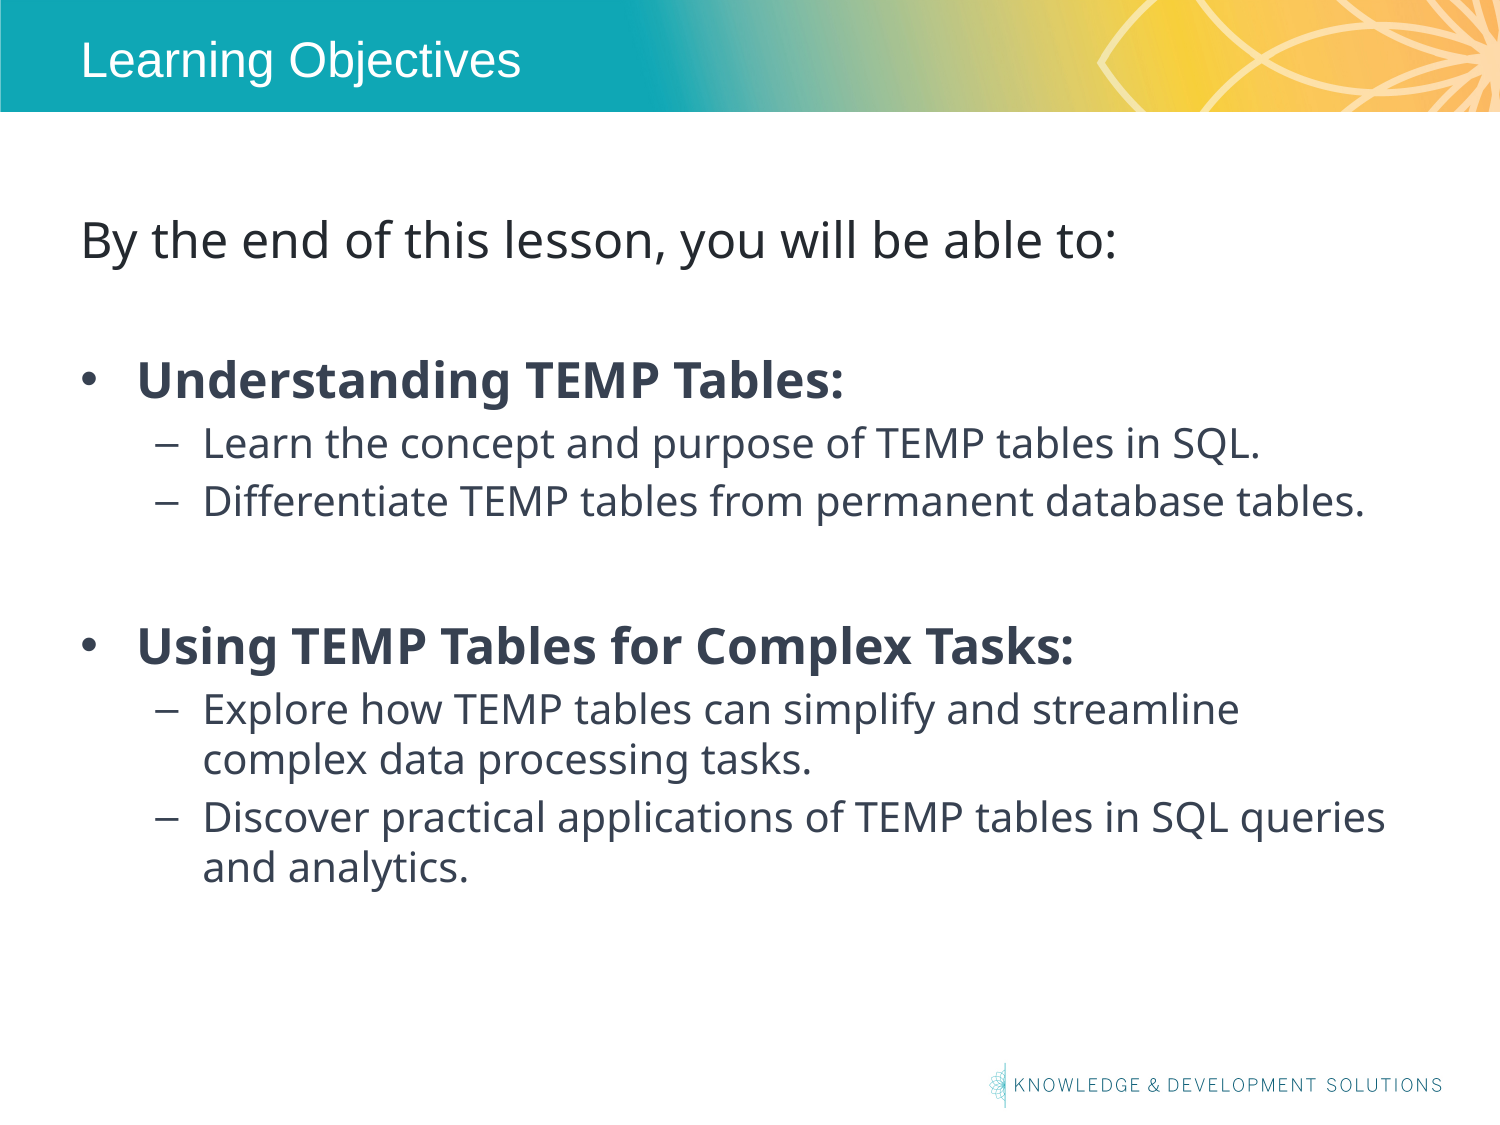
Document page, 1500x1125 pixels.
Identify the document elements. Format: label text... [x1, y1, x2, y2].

picture [0, 0, 1500, 112]
list By the end of this lesson, you will be able to: Understanding TEMP Tables: Learn the concept and purpose of TEMP tables in SQL. Differentiate TEMP tables from permanent database tables. Using TEMP Tables for Complex Tasks: Explore how TEMP tables can simplify and streamline complex data processing tasks. Discover practical applications of TEMP tables in SQL queries and analytics. [65, 200, 1416, 1022]
picture [971, 1051, 1500, 1125]
title Learning Objectives [65, 19, 1416, 90]
